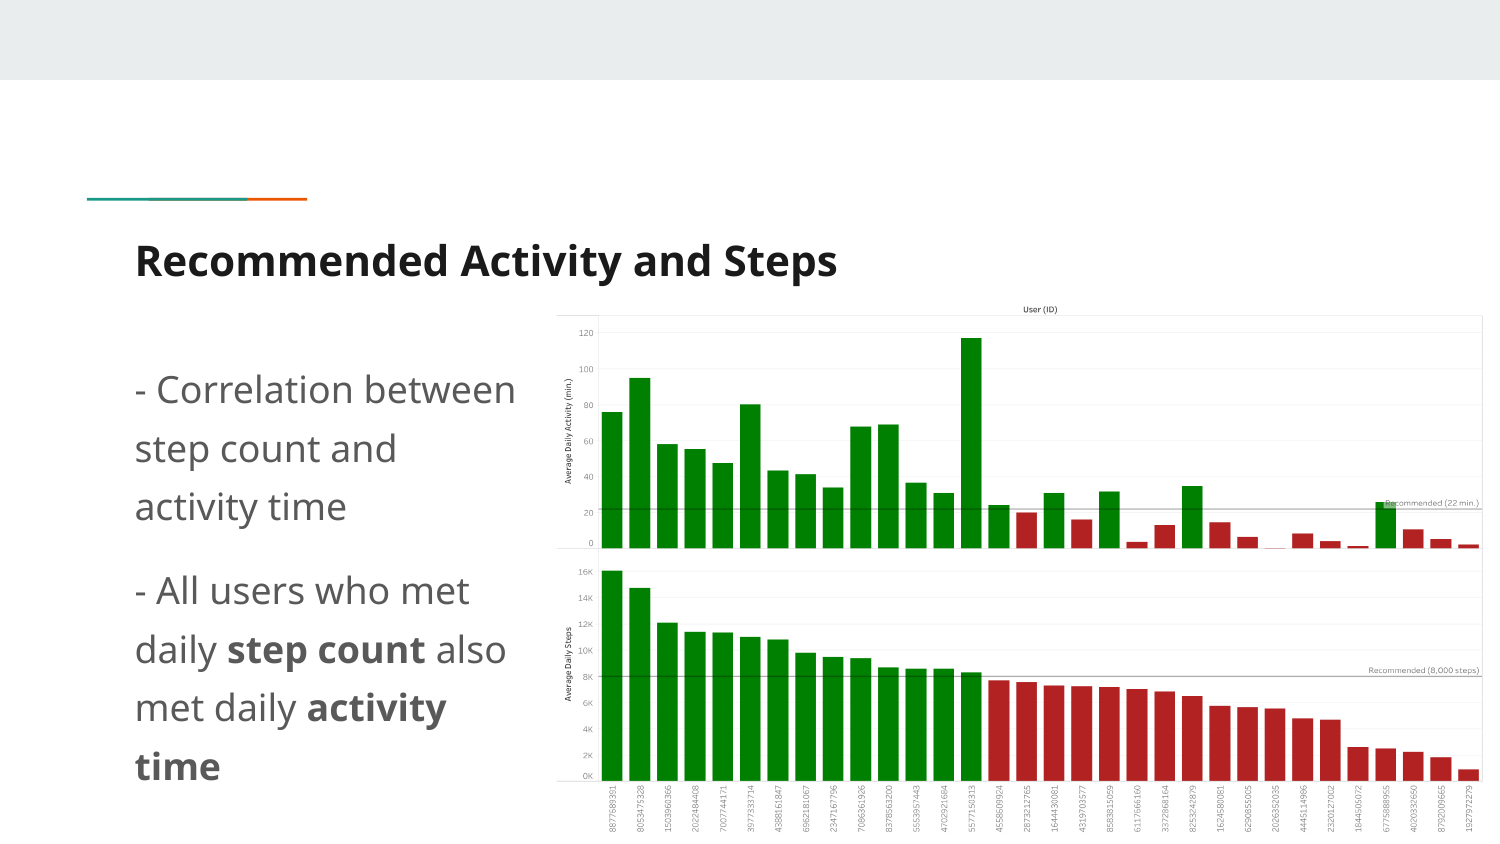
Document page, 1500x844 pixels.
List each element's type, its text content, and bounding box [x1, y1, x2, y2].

title Recommended Activity and Steps [119, 216, 1381, 305]
list - Correlation between step count and activity time - All users who met daily step count also met daily activity time [119, 341, 546, 834]
picture [556, 303, 1489, 834]
